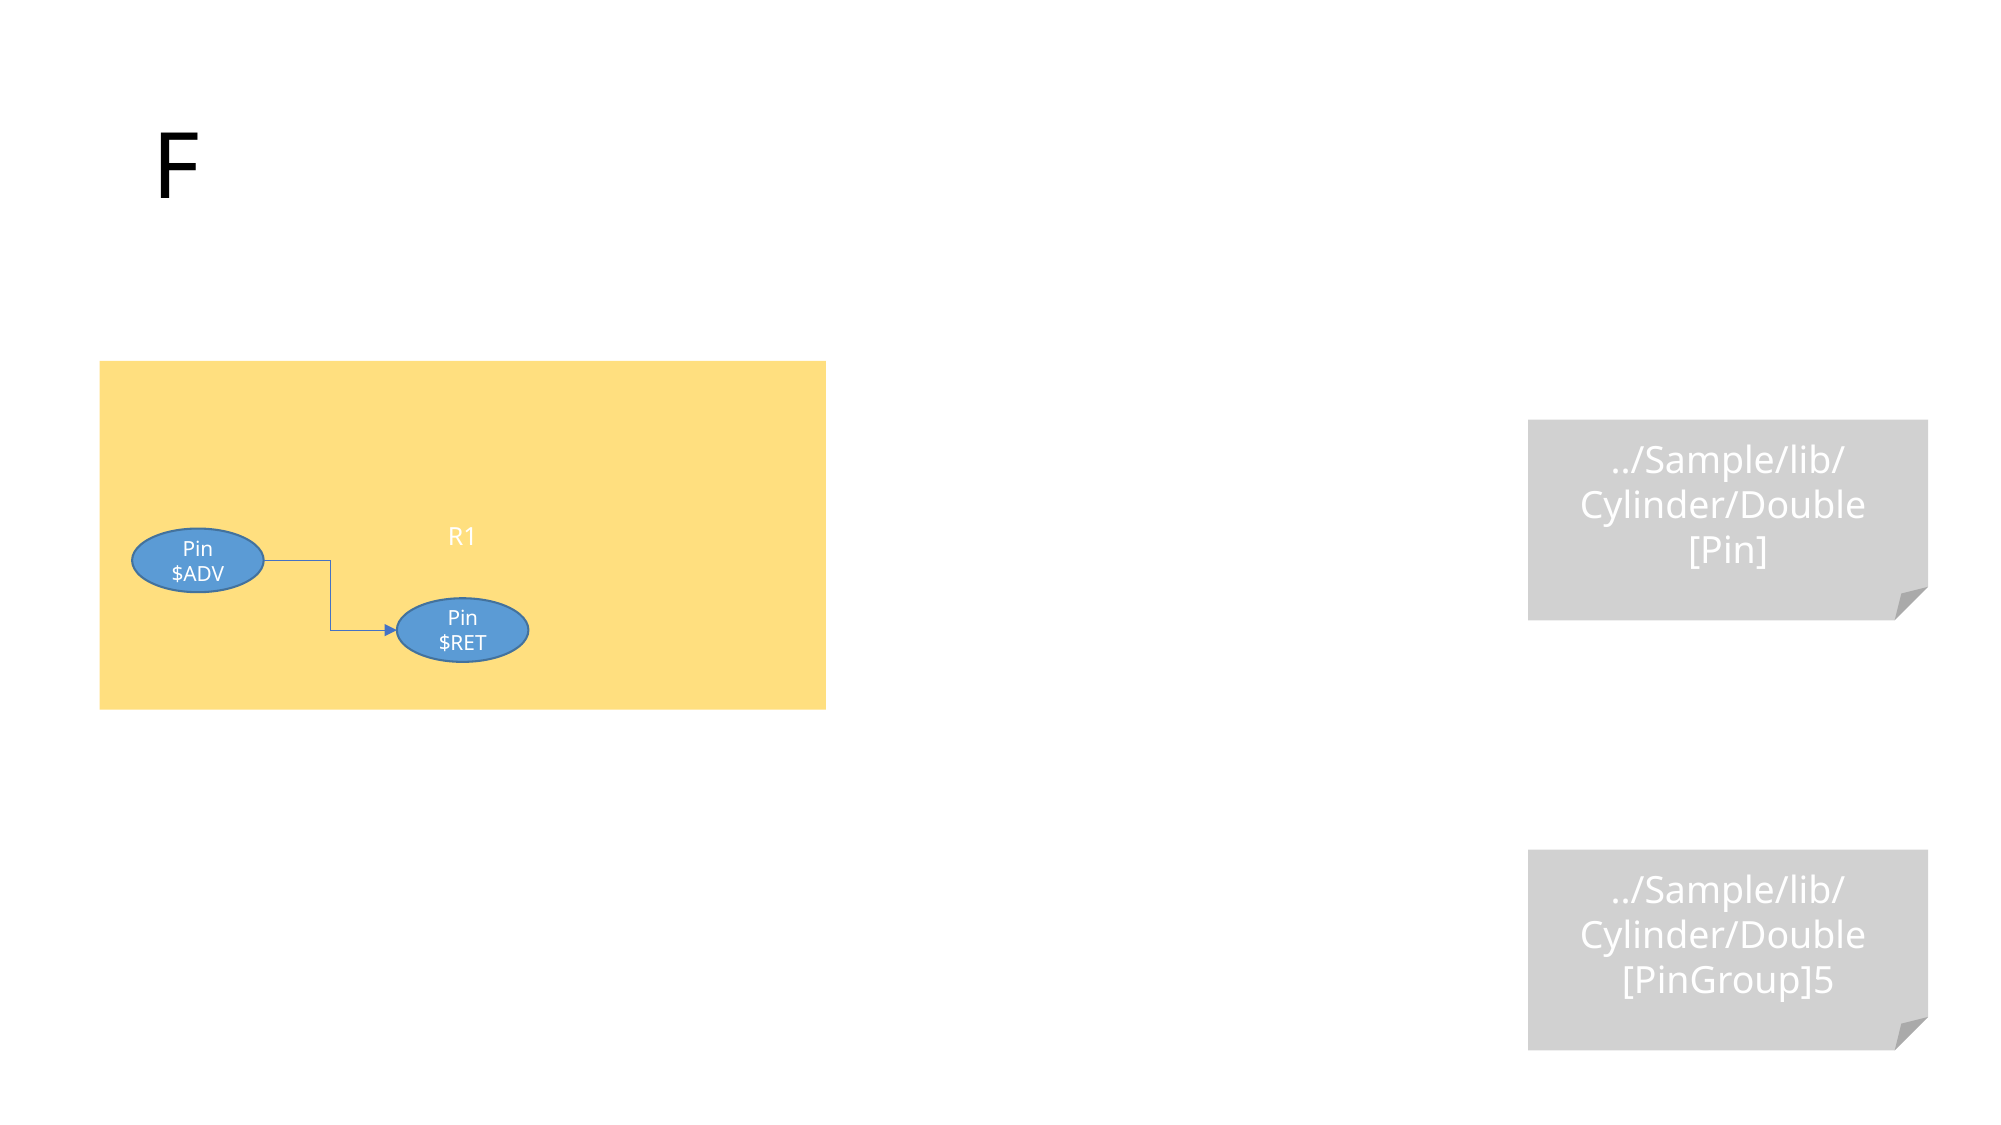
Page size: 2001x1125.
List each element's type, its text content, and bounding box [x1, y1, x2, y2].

title F [137, 59, 1863, 278]
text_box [99, 360, 826, 710]
text_box ../Sample/lib/Cylinder/Double [Pin] [1528, 419, 1929, 621]
text_box ../Sample/lib/Cylinder/Double [PinGroup]5 [1528, 849, 1929, 1051]
